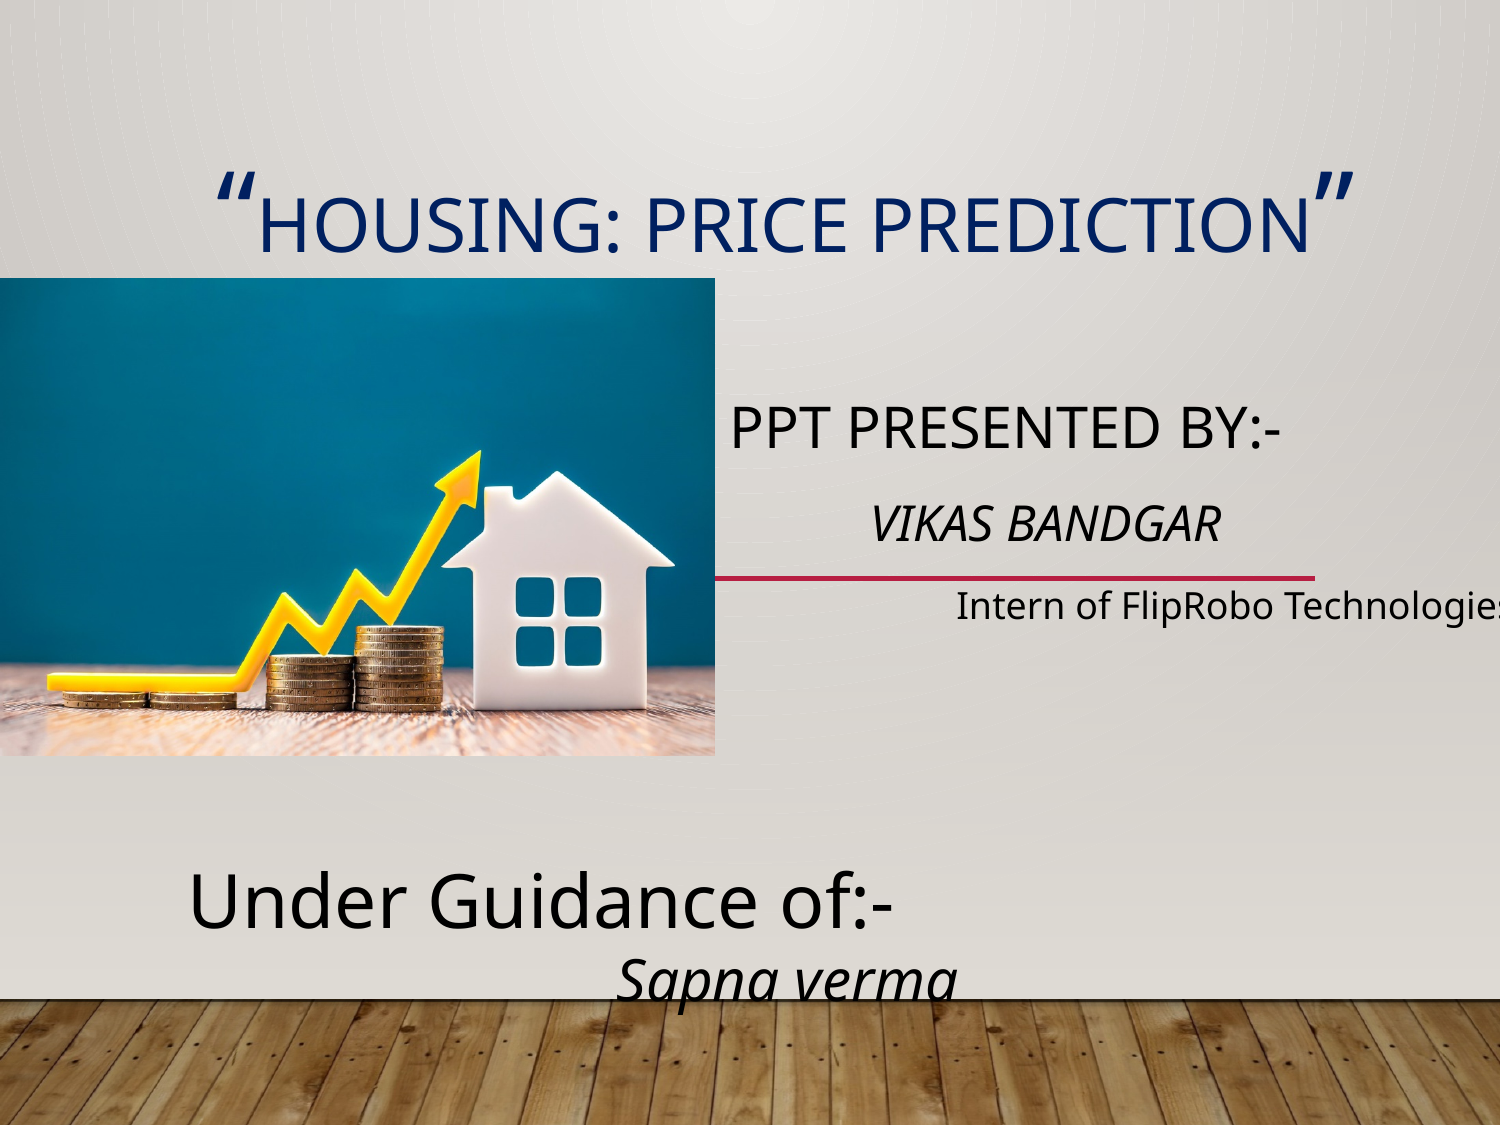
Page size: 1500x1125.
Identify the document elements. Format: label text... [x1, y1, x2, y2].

text_box Intern of FlipRobo Technologies [941, 574, 1500, 634]
text_box Under Guidance of:- Sapna verma [172, 846, 1355, 1021]
title “Housing: Price Prediction” [171, 16, 1394, 277]
picture [217, 278, 224, 284]
subtitle PPT presented by:- Vikas bandgar [715, 361, 1500, 568]
picture [136, 278, 144, 287]
picture [0, 999, 1500, 1125]
picture [0, 450, 715, 757]
